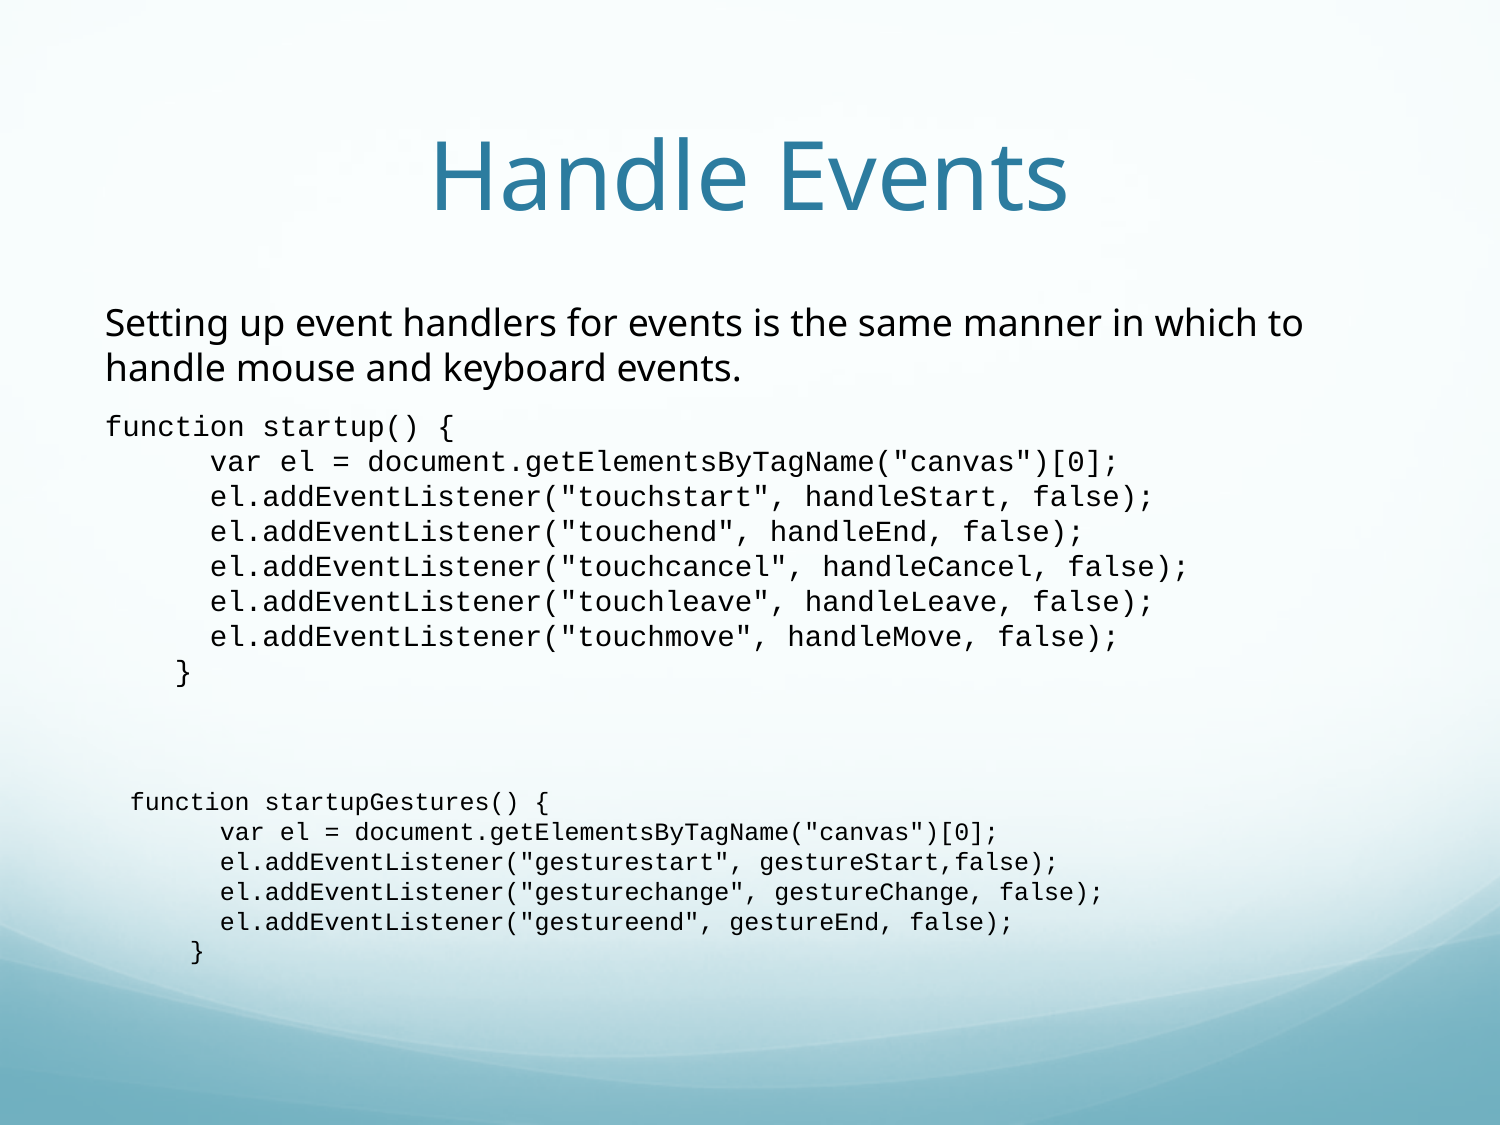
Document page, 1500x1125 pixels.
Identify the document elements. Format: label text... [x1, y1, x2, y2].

text_box Setting up event handlers for events is the same manner in which to handle mouse and keyboard events. [90, 291, 1410, 397]
title Handle Events [90, 17, 1410, 237]
text_box function startup() { var el = document.getElementsByTagName("canvas")[0]; el.addEventListener("touchstart", handleStart, false); el.addEventListener("touchend", handleEnd, false); el.addEventListener("touchcancel", handleCancel, false); el.addEventListener("touchleave", handleLeave, false); el.addEventListener("touchmove", handleMove, false); } [90, 400, 1410, 695]
text_box function startupGestures() { var el = document.getElementsByTagName("canvas")[0]; el.addEventListener("gesturestart", gestureStart,false); el.addEventListener("gesturechange", gestureChange, false); el.addEventListener("gestureend", gestureEnd, false); } [115, 747, 1435, 973]
